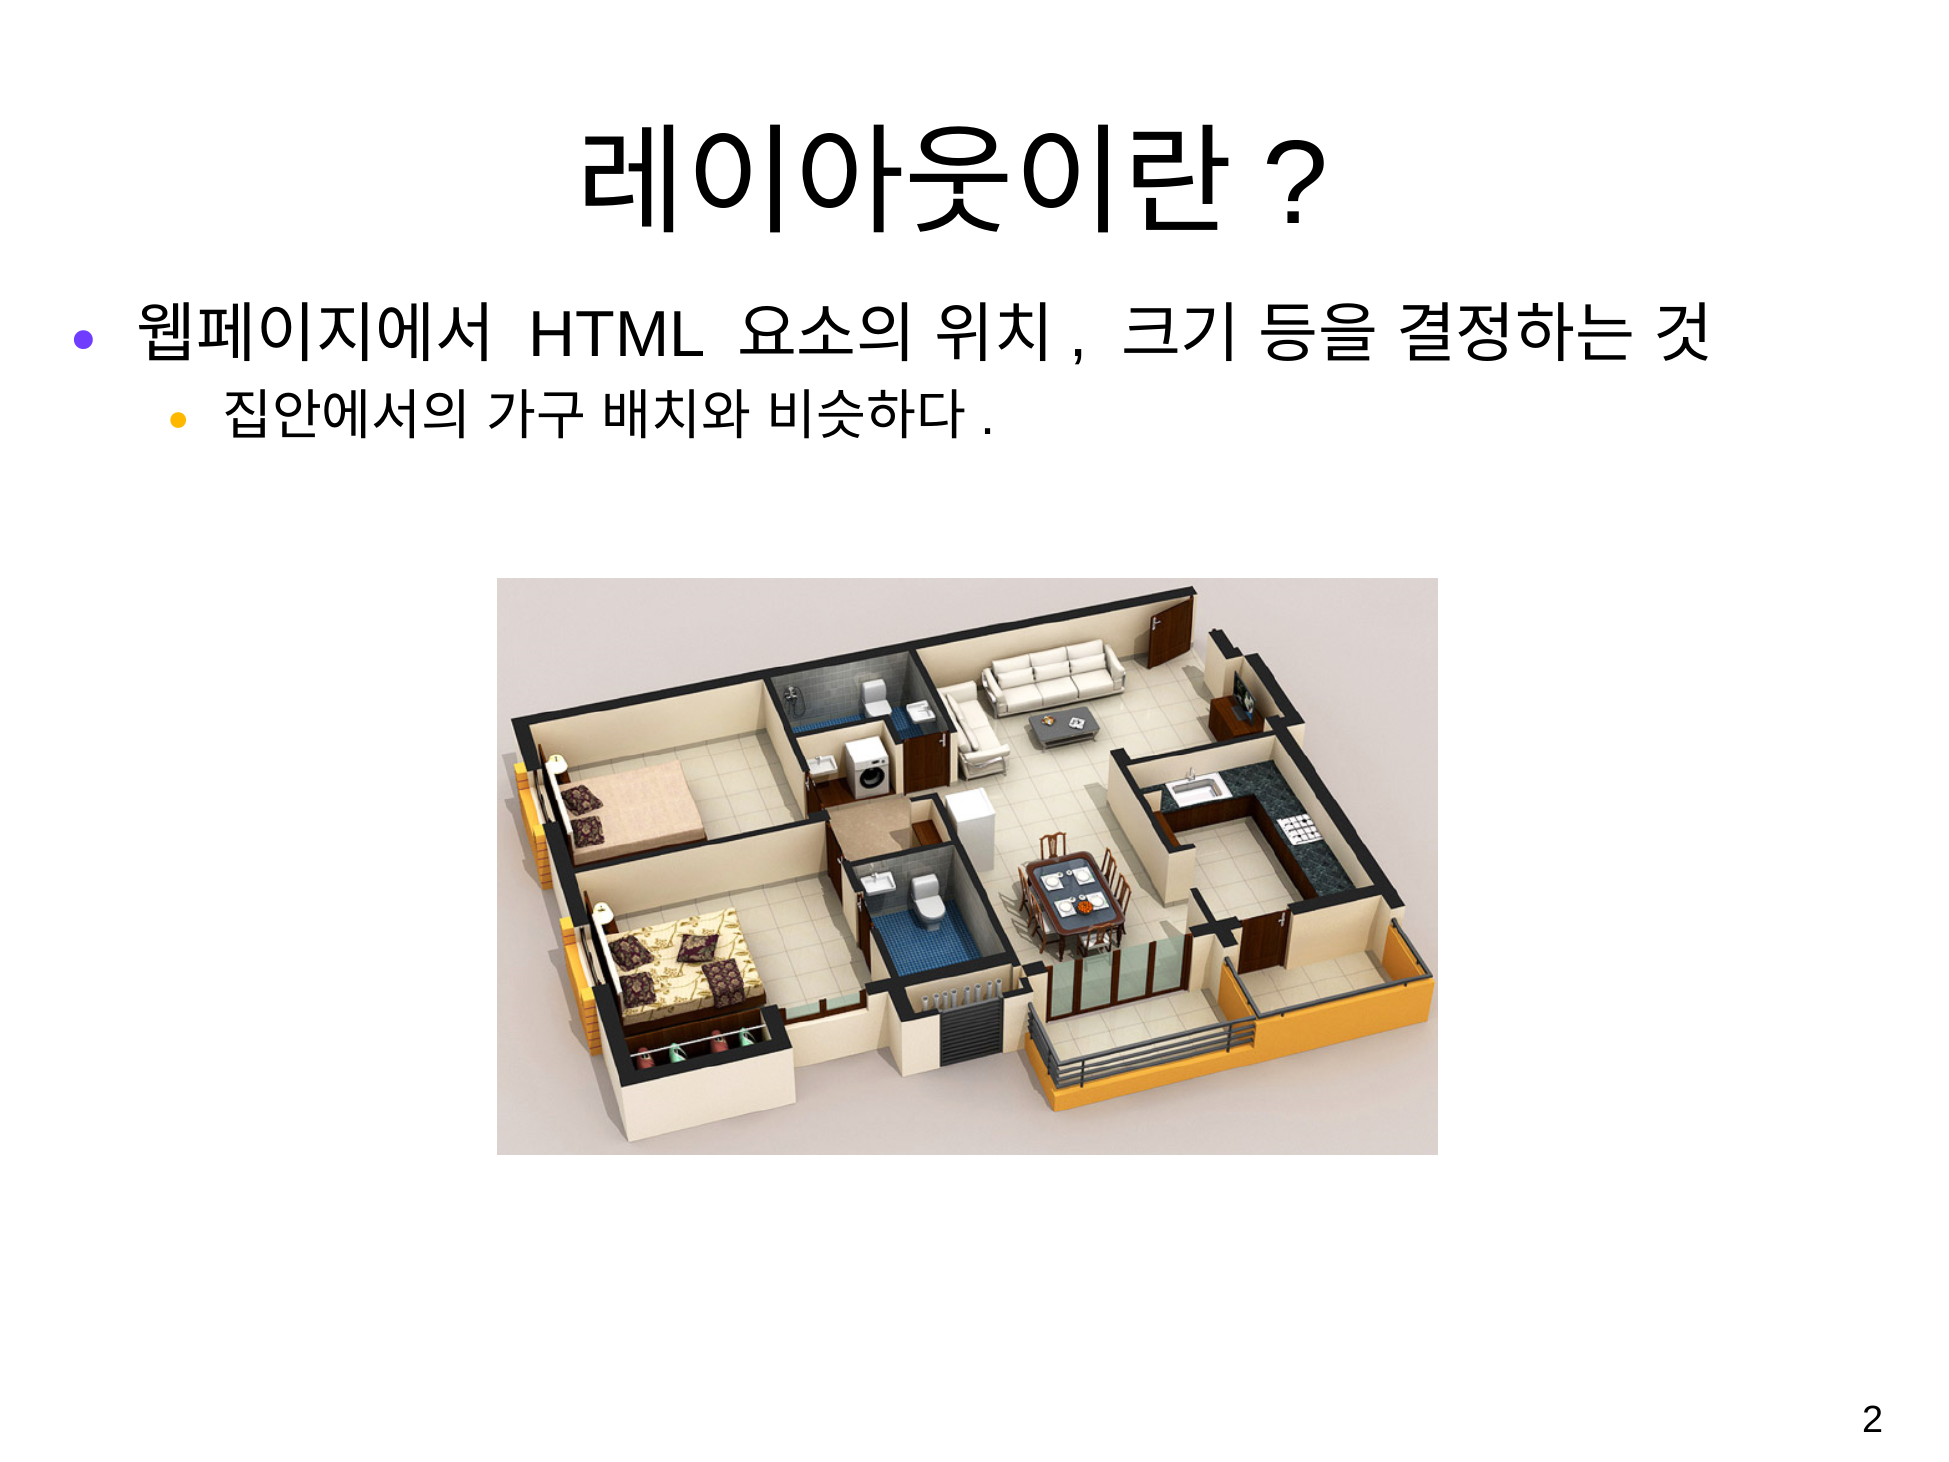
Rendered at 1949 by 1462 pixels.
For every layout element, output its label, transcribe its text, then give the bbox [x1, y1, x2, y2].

title 레이아웃이란? [156, 92, 1749, 255]
list 웹페이지에서 HTML 요소의 위치, 크기 등을 결정하는 것 집안에서의 가구 배치와 비슷하다. [48, 284, 1897, 1343]
slide_number 2 [1496, 1372, 1899, 1462]
picture [496, 578, 1438, 1155]
